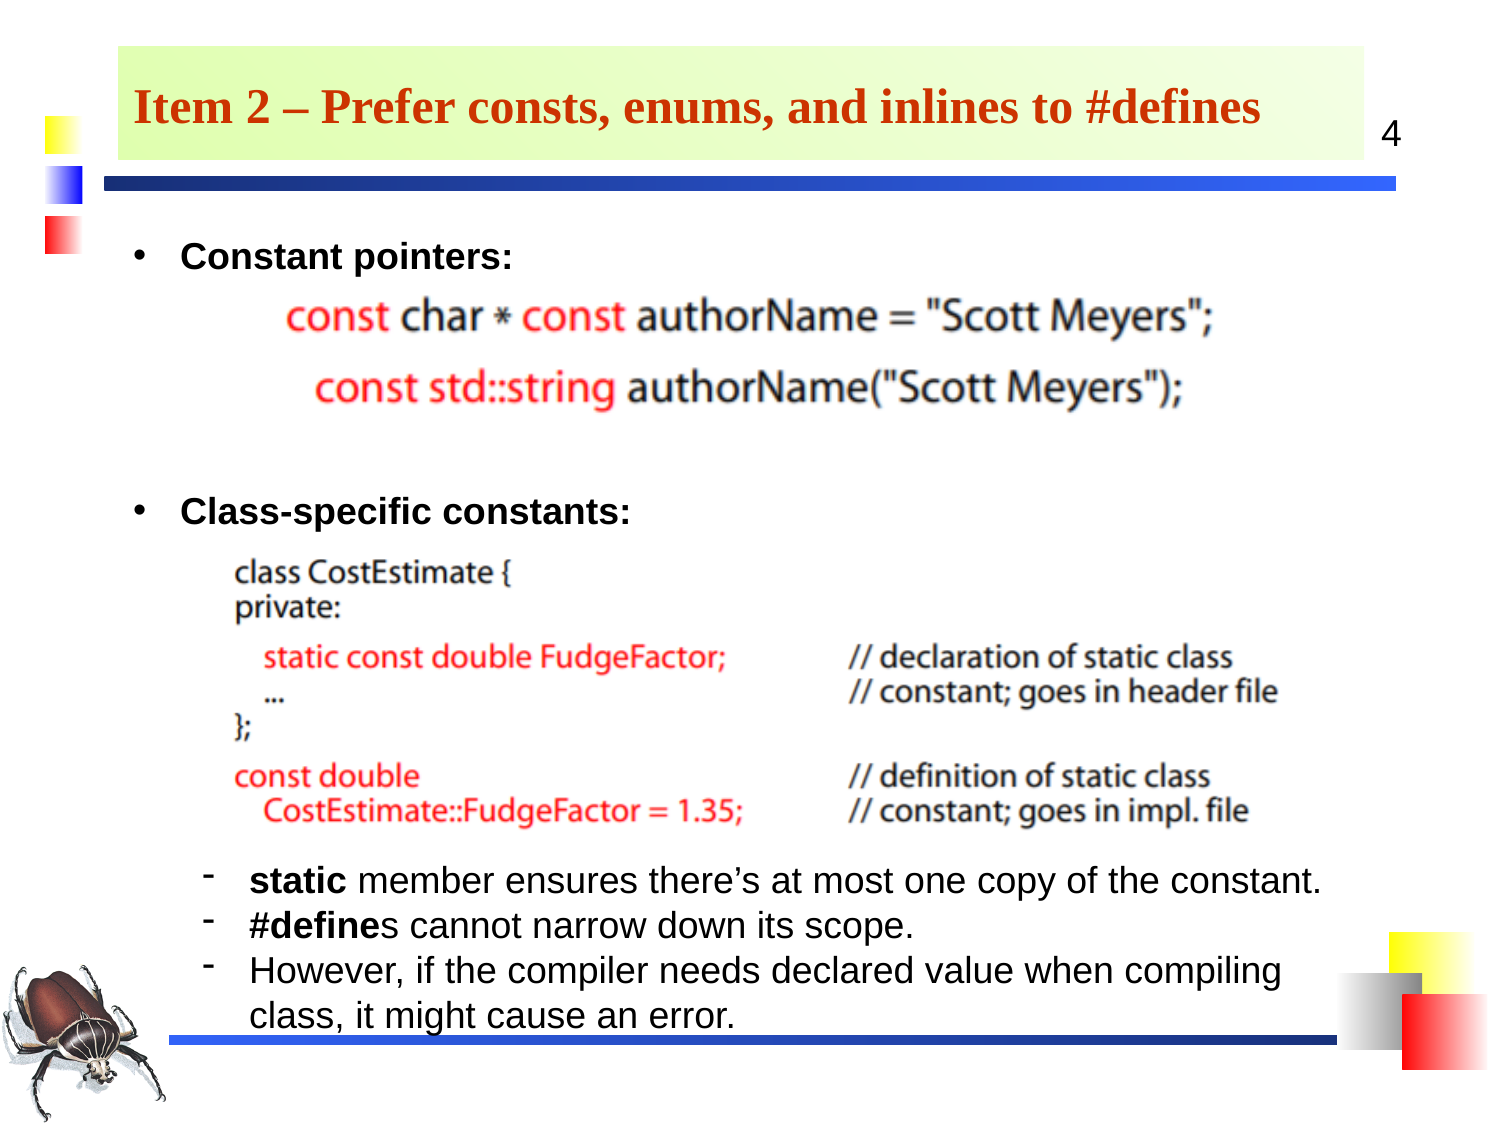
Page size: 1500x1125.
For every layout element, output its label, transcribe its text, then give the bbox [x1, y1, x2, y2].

title Item 2 – Prefer consts, enums, and inlines to #defines [118, 46, 1365, 160]
text_box Constant pointers: [118, 224, 1376, 285]
text_box Class-specific constants: [118, 479, 1376, 540]
picture [0, 963, 169, 1125]
picture [212, 544, 1288, 845]
picture [273, 290, 1227, 357]
picture [303, 364, 1196, 430]
text_box static member ensures there’s at most one copy of the constant. #defines cannot narrow down its scope. However, if the compiler needs declared value when compiling class, it might cause an error. [112, 848, 1371, 1044]
